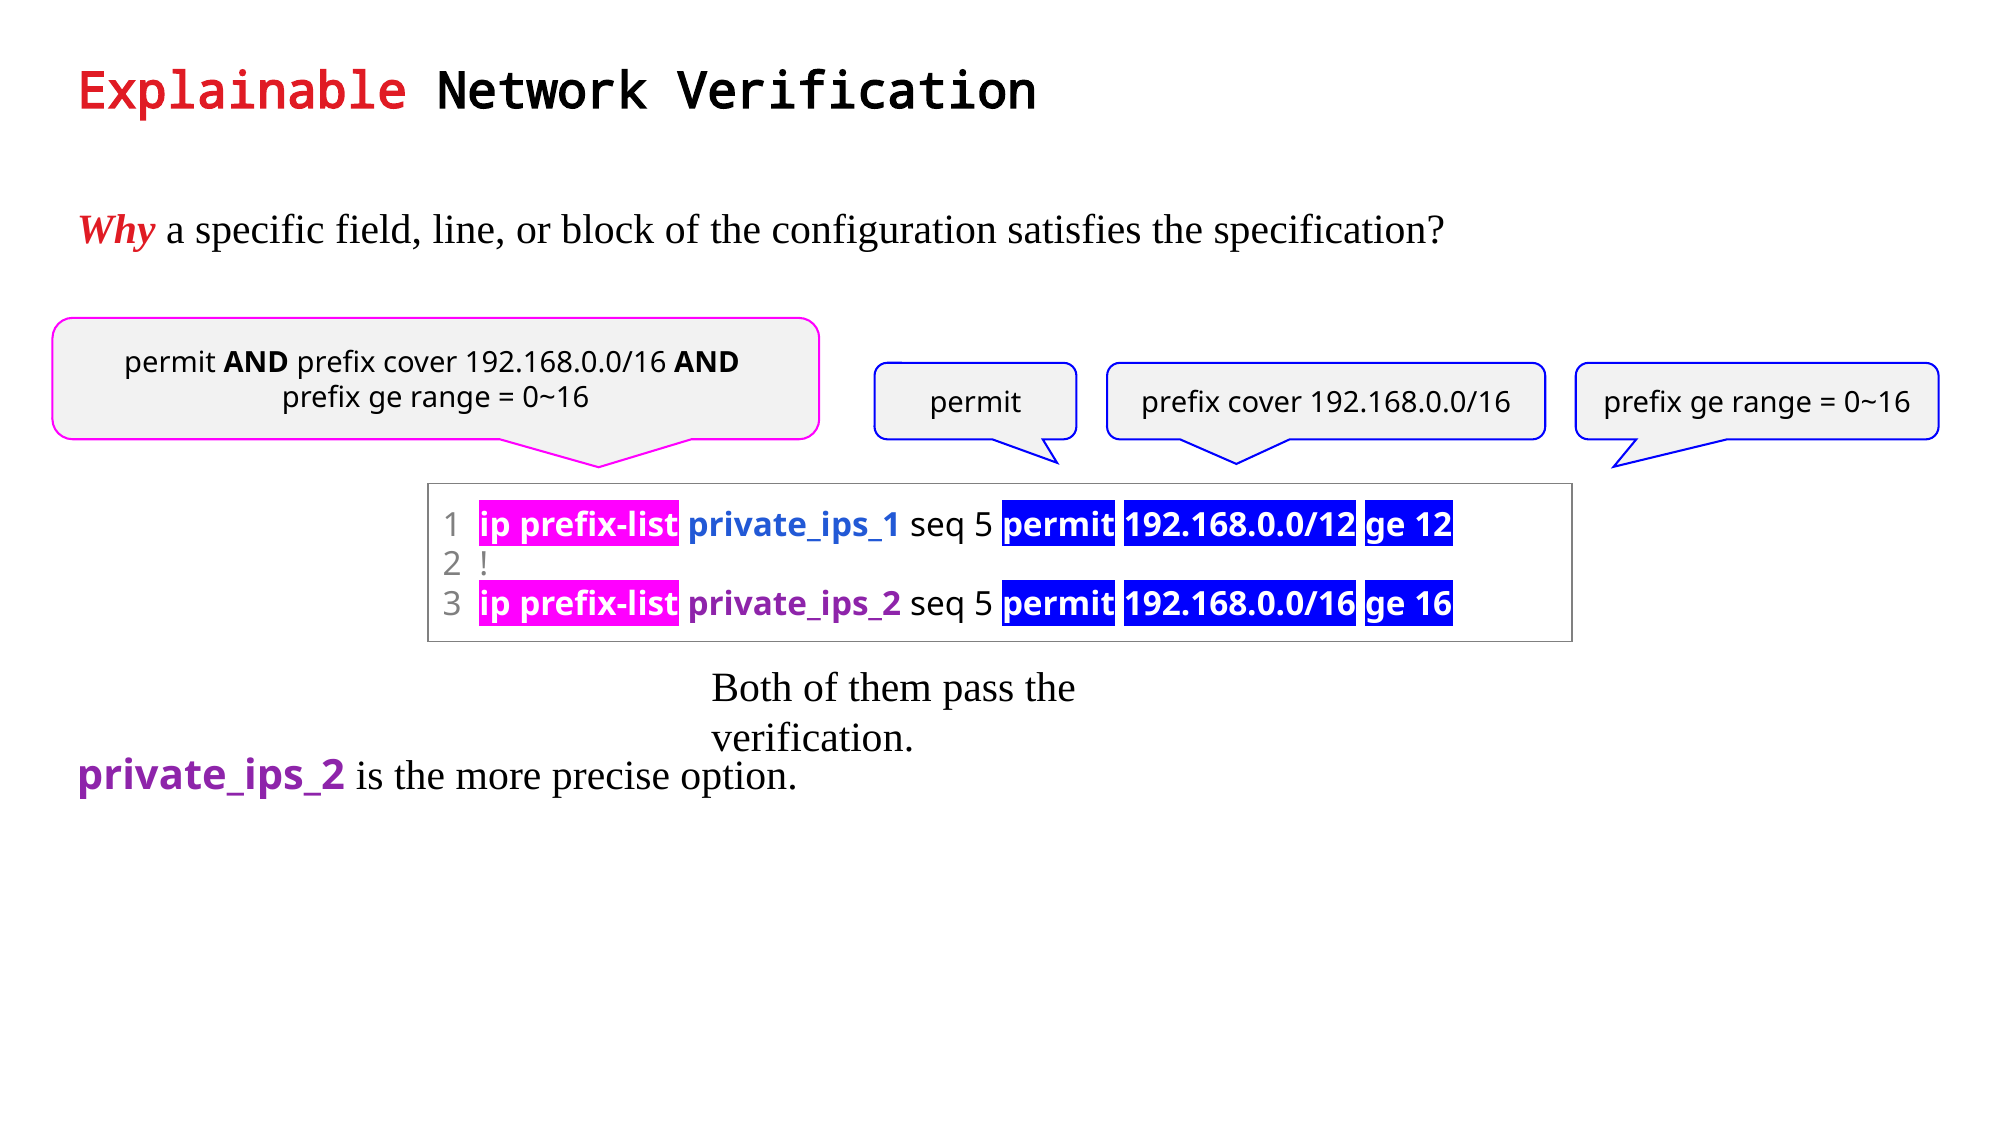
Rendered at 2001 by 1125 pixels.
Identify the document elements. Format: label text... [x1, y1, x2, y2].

text_box Both of them pass the verification. [696, 652, 1304, 768]
text_box Why a specific field, line, or block of the configuration satisfies the specification? [62, 184, 1899, 260]
text_box permit [873, 361, 1078, 465]
text_box 1 ip prefix-list private_ips_1 seq 5 permit 192.168.0.0/12 ge 12 2 ! 3 ip prefix-list private_ips_2 seq 5 permit 192.168.0.0/16 ge 16 [427, 483, 1573, 642]
text_box permit AND prefix cover 192.168.0.0/16 AND prefix ge range = 0~16 [51, 316, 821, 469]
text_box prefix ge range = 0~16 [1574, 361, 1940, 469]
text_box prefix cover 192.168.0.0/16 [1105, 361, 1547, 466]
text_box private_ips_2 is the more precise option. [62, 730, 1063, 806]
title Explainable Network Verification [62, 31, 1938, 152]
